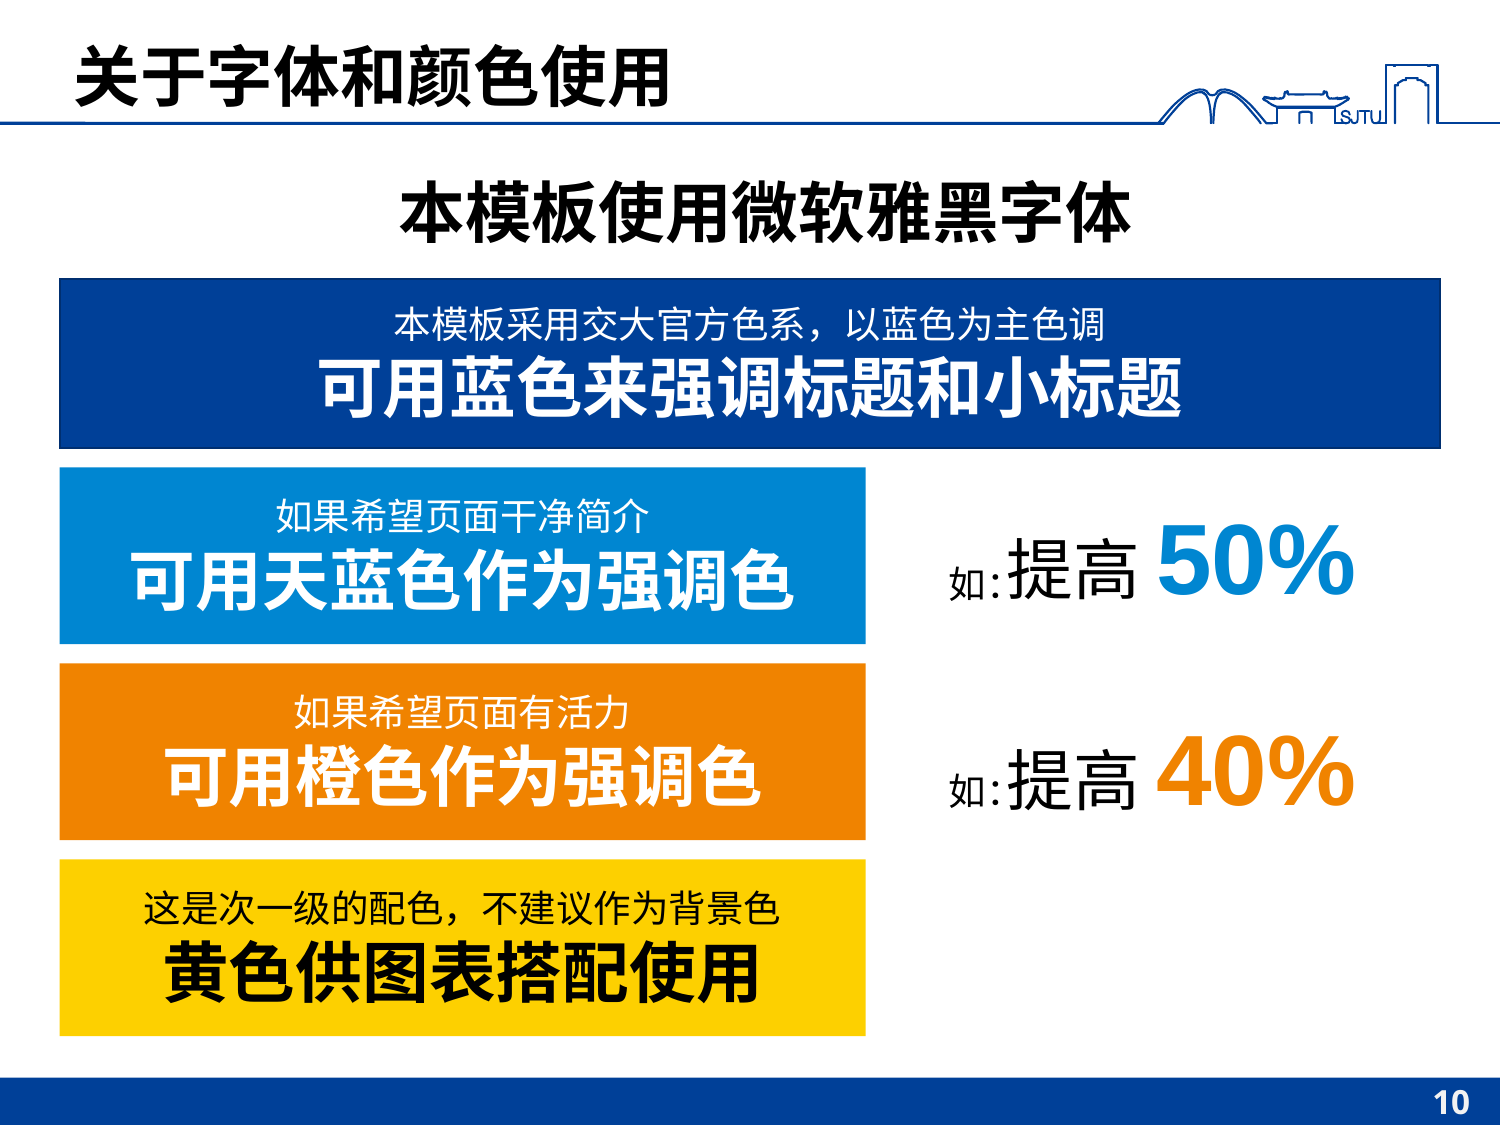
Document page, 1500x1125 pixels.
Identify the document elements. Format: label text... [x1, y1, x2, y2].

text_box 如： [933, 760, 1063, 821]
text_box 本模板使用微软雅黑字体 [225, 163, 1305, 259]
text_box 如果希望页面干净简介 可用天蓝色作为强调色 [59, 466, 867, 645]
text_box 提高50% [992, 487, 1372, 623]
text_box 提高40% [992, 698, 1372, 833]
text_box 本模板采用交大官方色系，以蓝色为主色调 可用蓝色来强调标题和小标题 [59, 278, 1441, 449]
text_box 这是次一级的配色，不建议作为背景色 黄色供图表搭配使用 [59, 858, 867, 1037]
text_box 如果希望页面有活力 可用橙色作为强调色 [59, 662, 867, 841]
title 关于字体和颜色使用 [58, 29, 1439, 124]
text_box 如： [933, 554, 1063, 614]
